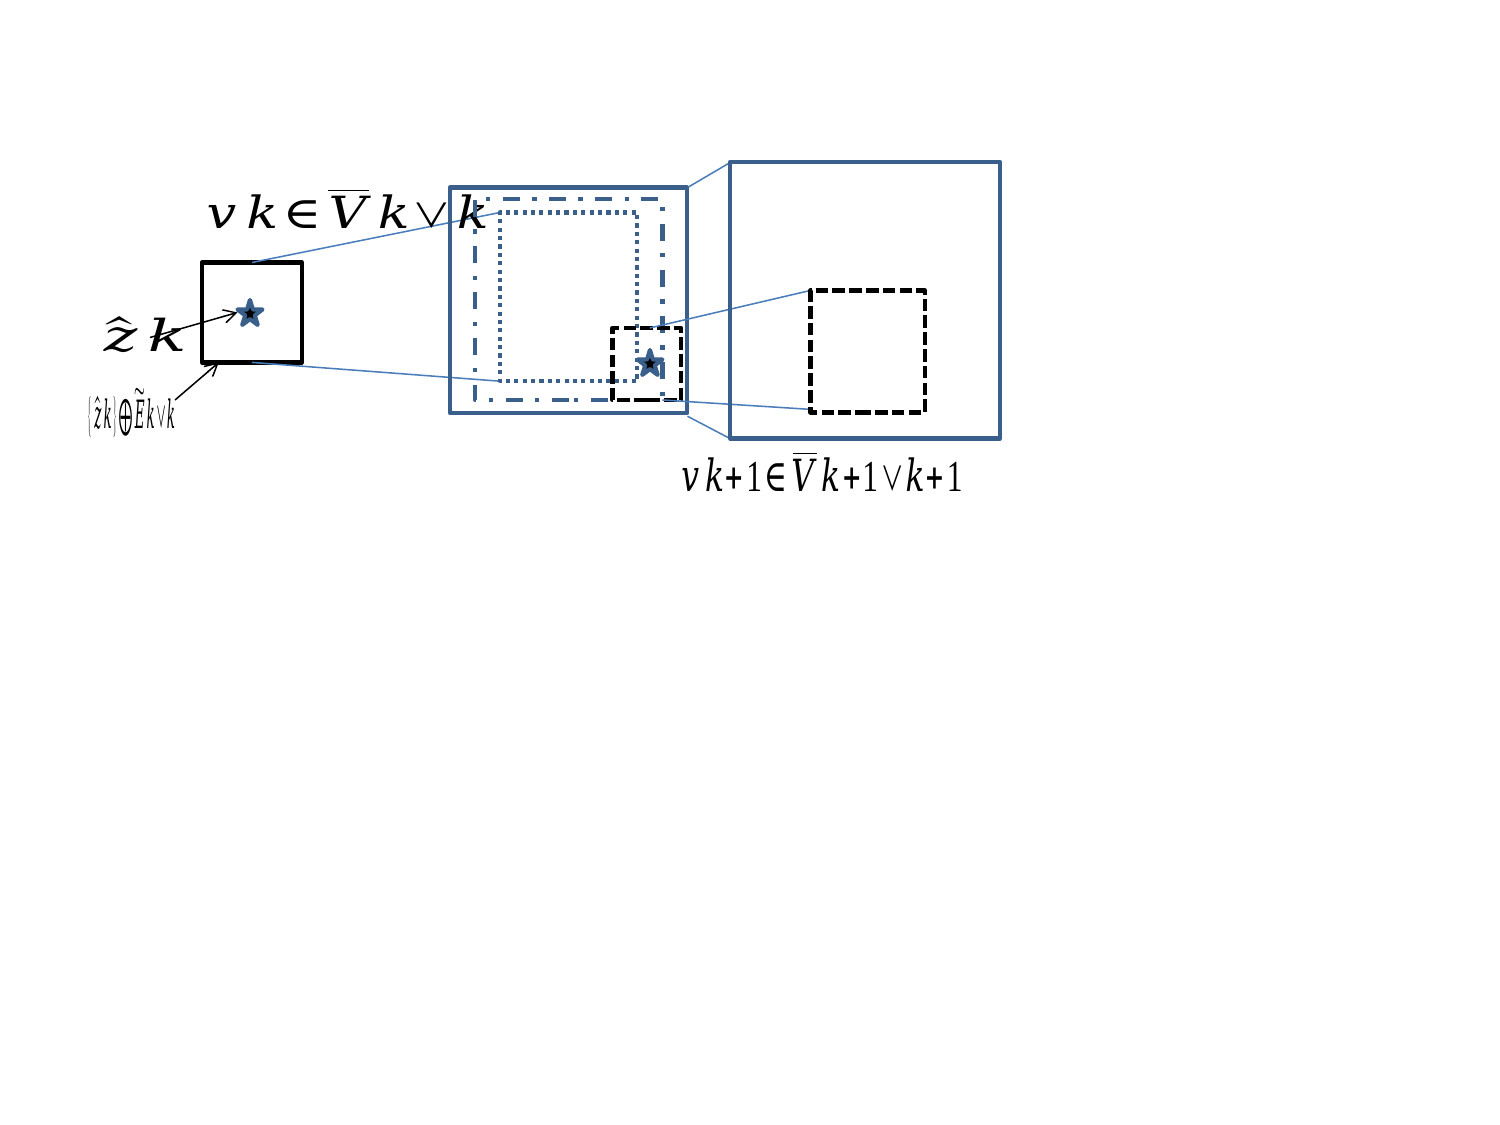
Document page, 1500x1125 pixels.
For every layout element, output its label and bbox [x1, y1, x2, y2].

text_box [649, 290, 811, 329]
text_box [610, 326, 683, 402]
text_box [200, 260, 304, 365]
text_box [174, 362, 220, 401]
text_box [251, 362, 501, 382]
text_box [448, 185, 689, 415]
text_box [236, 297, 265, 327]
text_box [687, 415, 731, 439]
text_box [688, 162, 731, 188]
text_box [251, 212, 501, 263]
text_box [149, 309, 238, 338]
text_box [728, 160, 1002, 441]
text_box [662, 399, 811, 410]
